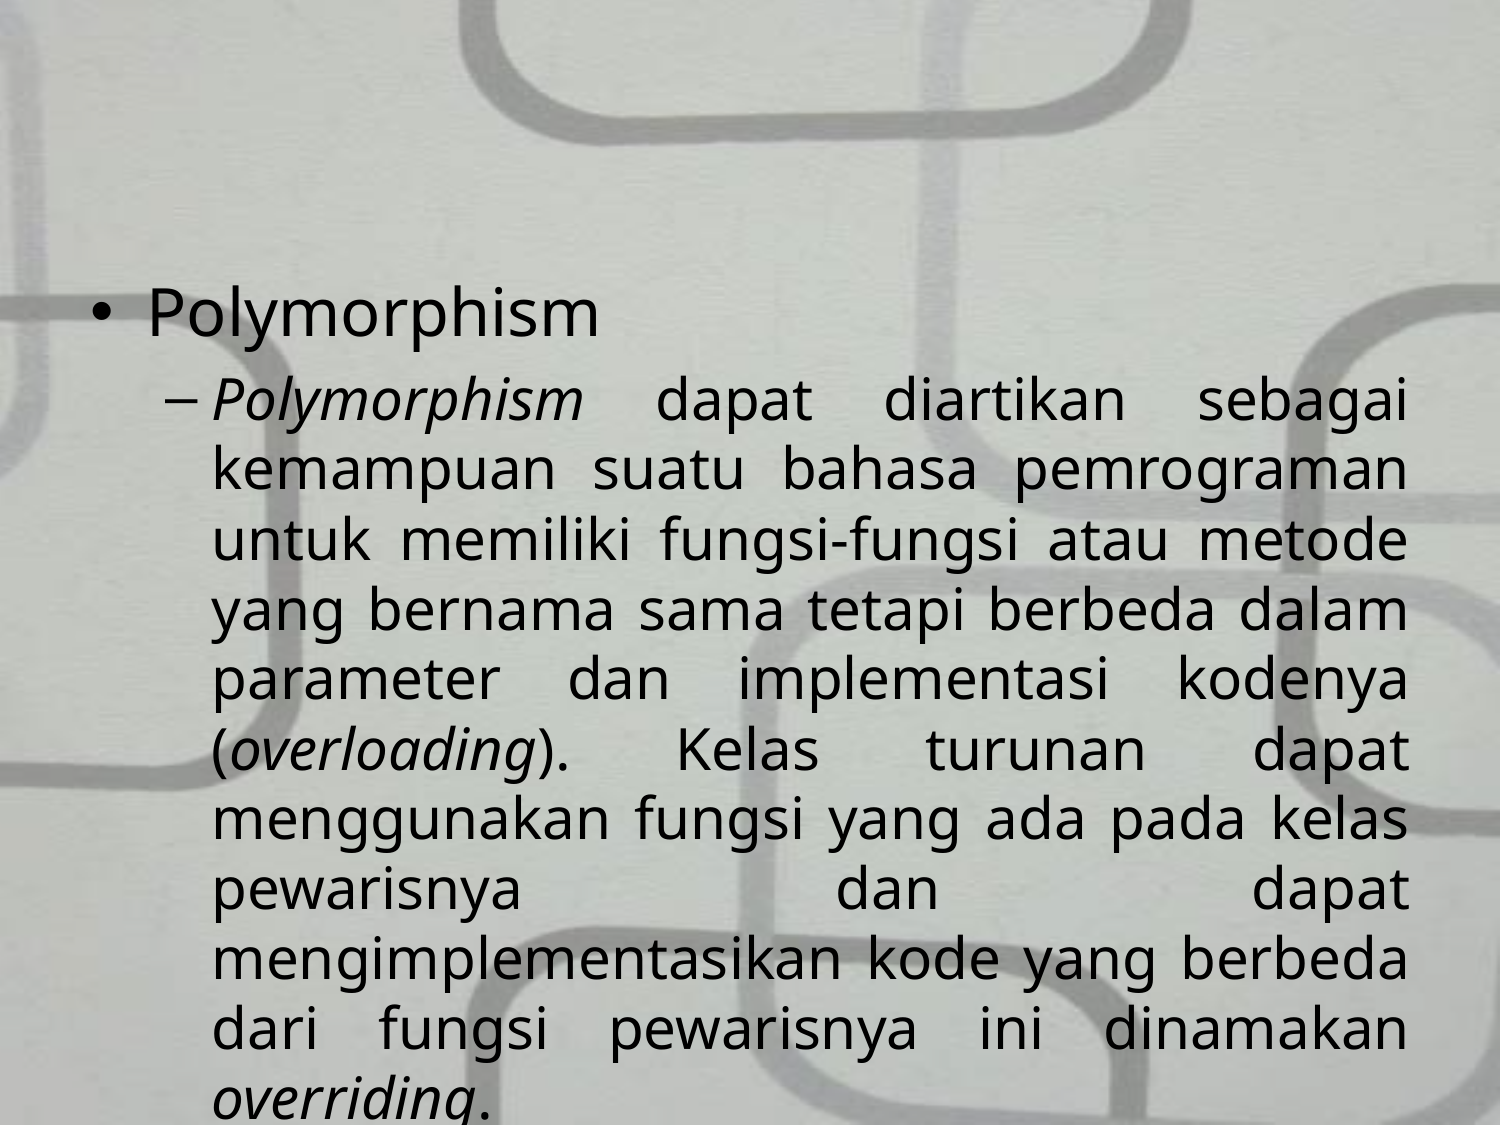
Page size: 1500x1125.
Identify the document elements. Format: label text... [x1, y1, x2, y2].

list Polymorphism Polymorphism dapat diartikan sebagai kemampuan suatu bahasa pemrograman untuk memiliki fungsi-fungsi atau metode yang bernama sama tetapi berbeda dalam parameter dan implementasi kodenya (overloading). Kelas turunan dapat menggunakan fungsi yang ada pada kelas pewarisnya dan dapat mengimplementasikan kode yang berbeda dari fungsi pewarisnya ini dinamakan overriding. [75, 262, 1425, 1005]
